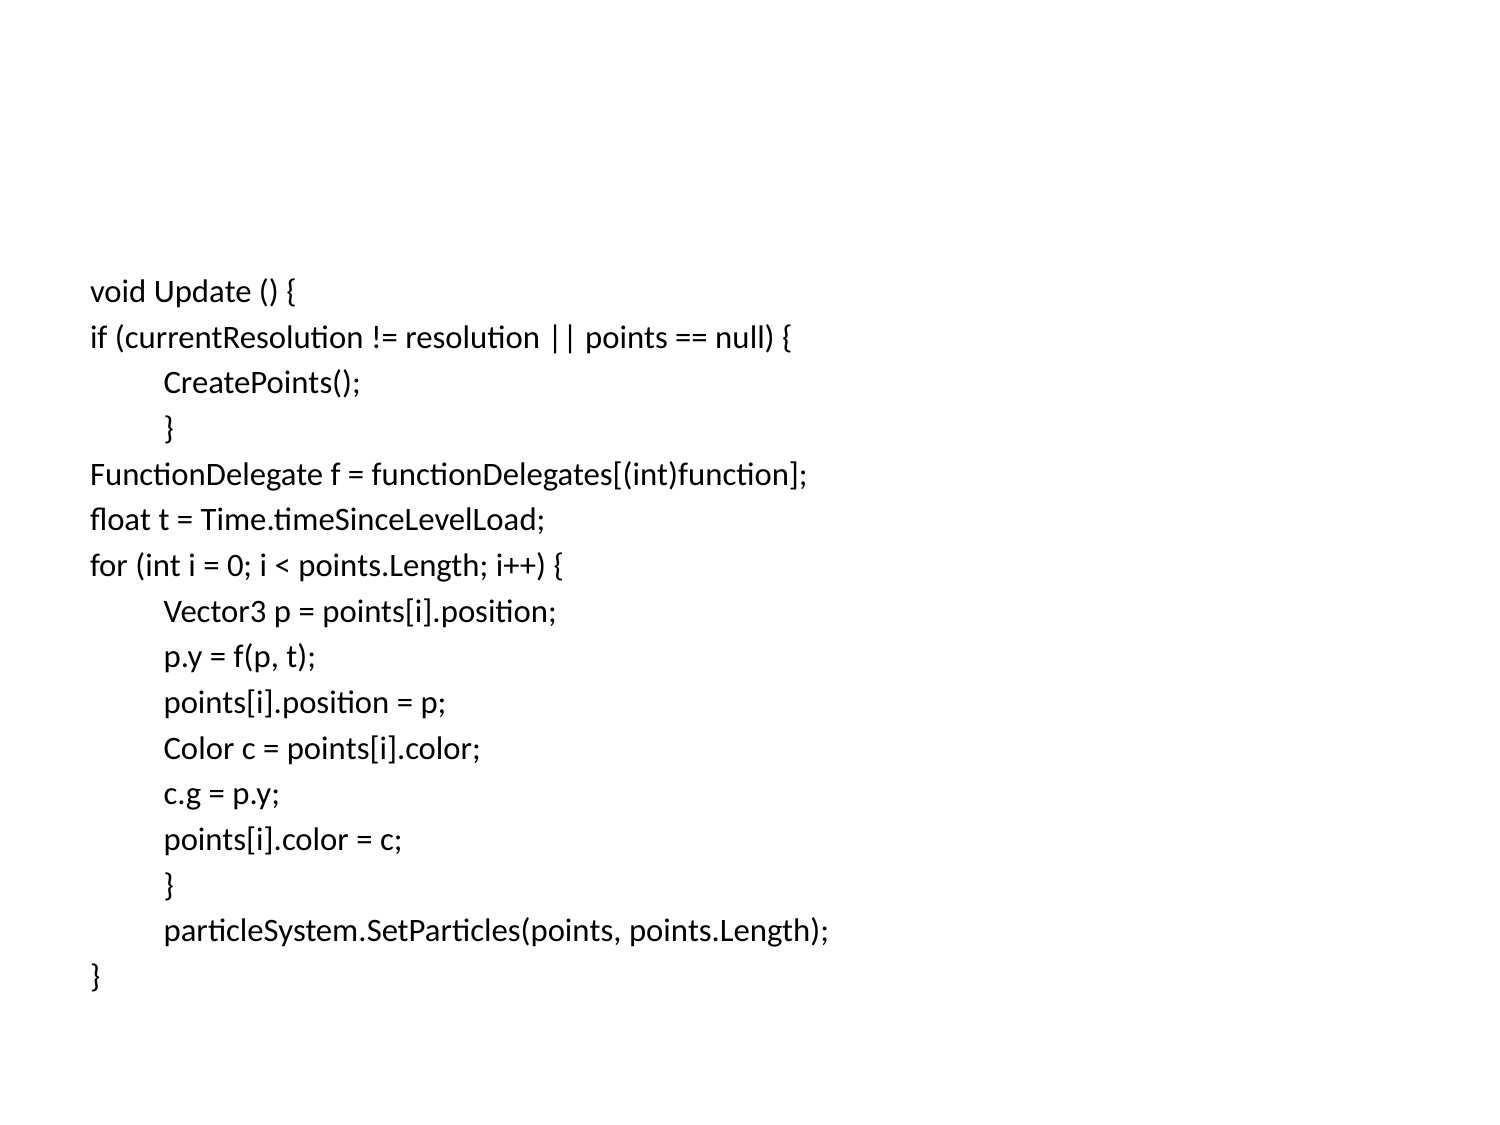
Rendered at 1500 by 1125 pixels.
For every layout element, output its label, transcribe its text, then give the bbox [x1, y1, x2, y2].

list void Update () { if (currentResolution != resolution || points == null) { CreatePoints(); } FunctionDelegate f = functionDelegates[(int)function]; float t = Time.timeSinceLevelLoad; for (int i = 0; i < points.Length; i++) { Vector3 p = points[i].position; p.y = f(p, t); points[i].position = p; Color c = points[i].color; c.g = p.y; points[i].color = c; } particleSystem.SetParticles(points, points.Length); } [75, 262, 1425, 1005]
